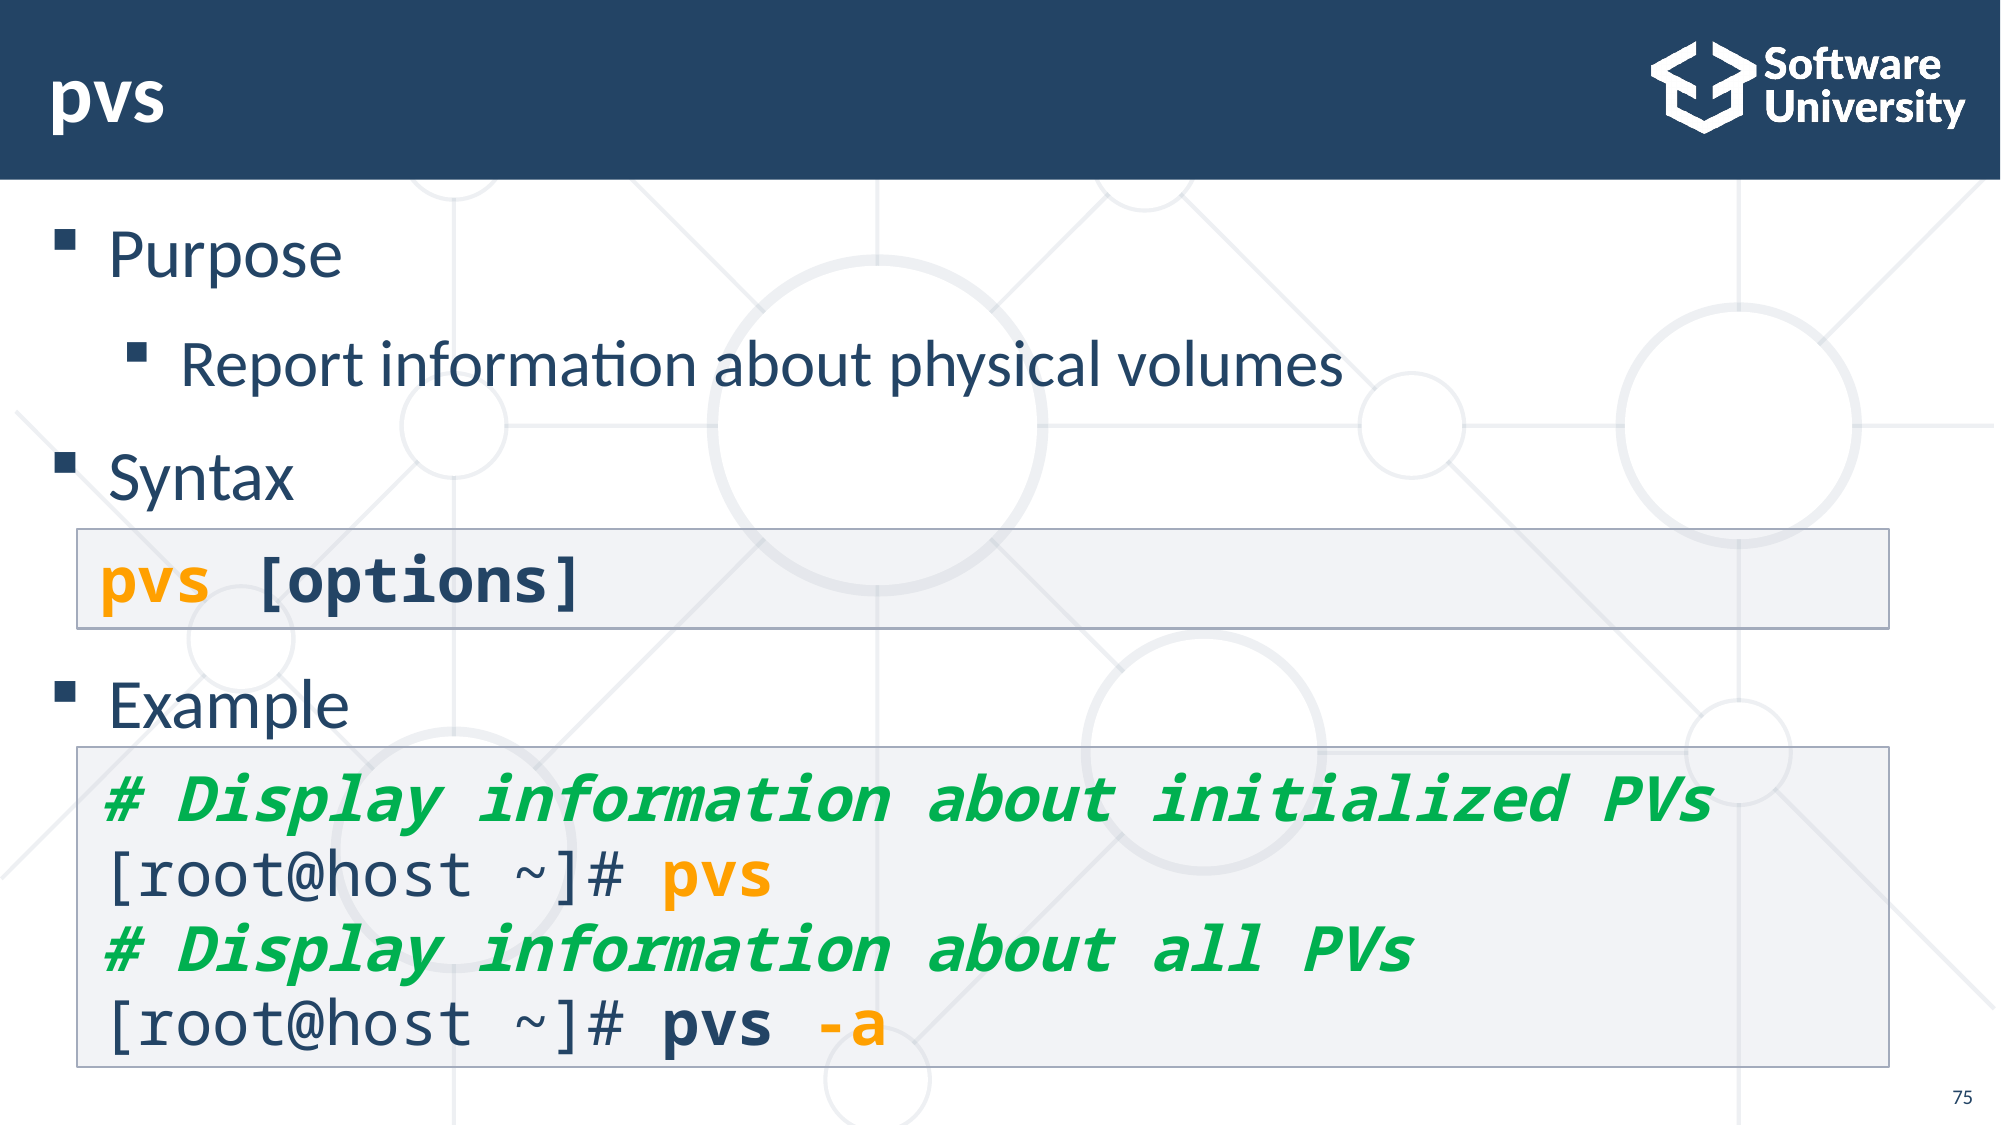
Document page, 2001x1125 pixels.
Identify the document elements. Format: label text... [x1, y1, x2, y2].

slide_number 75 [1927, 1067, 1989, 1117]
picture [1651, 41, 1966, 134]
list Purpose Report information about physical volumes Syntax Example [31, 196, 1970, 1104]
text_box pvs [options] [76, 528, 1890, 629]
text_box # Display information about initialized PVs [root@host ~]# pvs # Display information about all PVs [root@host ~]# pvs -a [76, 746, 1890, 1068]
title pvs [31, 16, 1625, 162]
